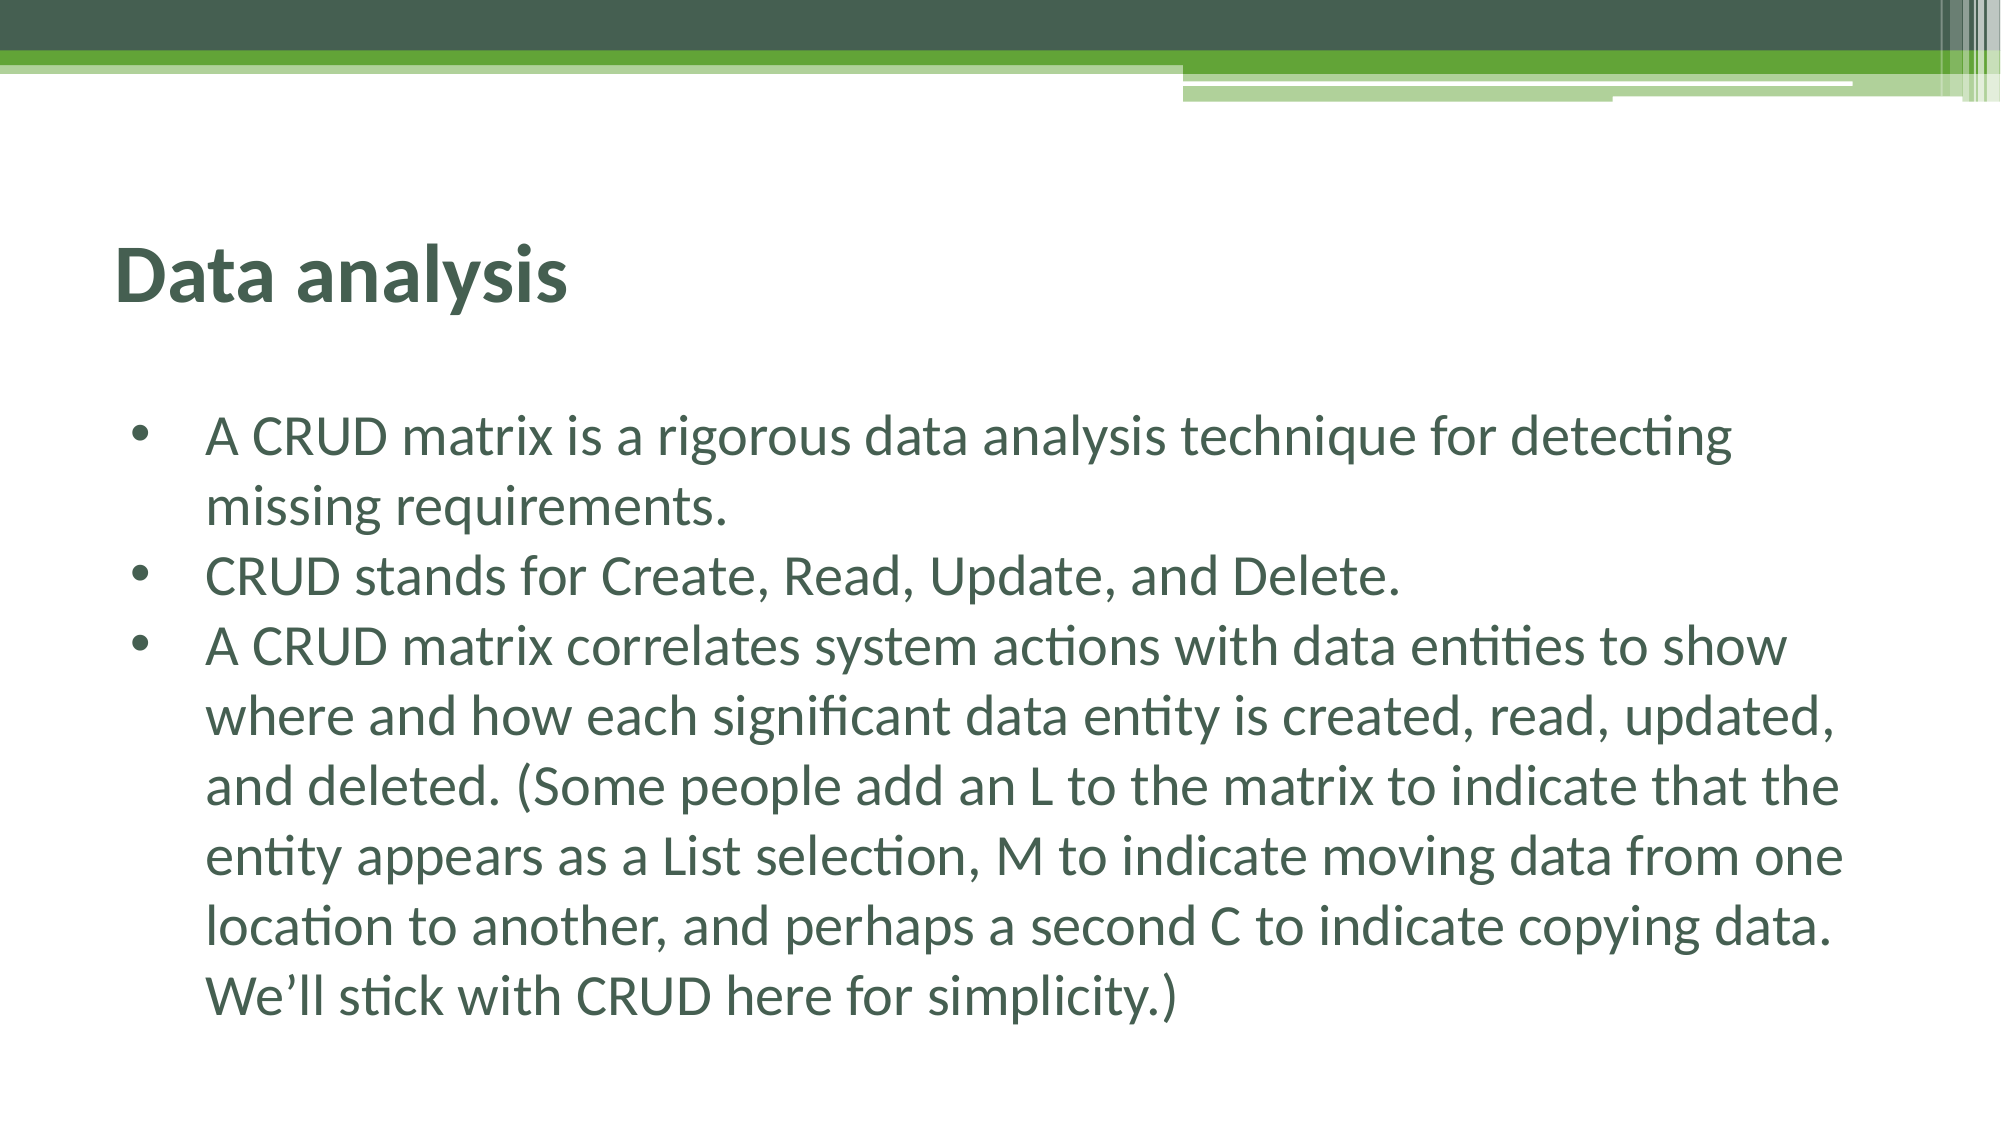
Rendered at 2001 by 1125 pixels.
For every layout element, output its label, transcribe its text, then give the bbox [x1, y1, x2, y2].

title Data analysis [112, 217, 1386, 408]
text_box A CRUD matrix is a rigorous data analysis technique for detecting missing requirements. CRUD stands for Create, Read, Update, and Delete. A CRUD matrix correlates system actions with data entities to show where and how each significant data entity is created, read, updated, and deleted. (Some people add an L to the matrix to indicate that the entity appears as a List selection, M to indicate moving data from one location to another, and perhaps a second C to indicate copying data. We’ll stick with CRUD here for simplicity.) [130, 395, 1888, 1027]
